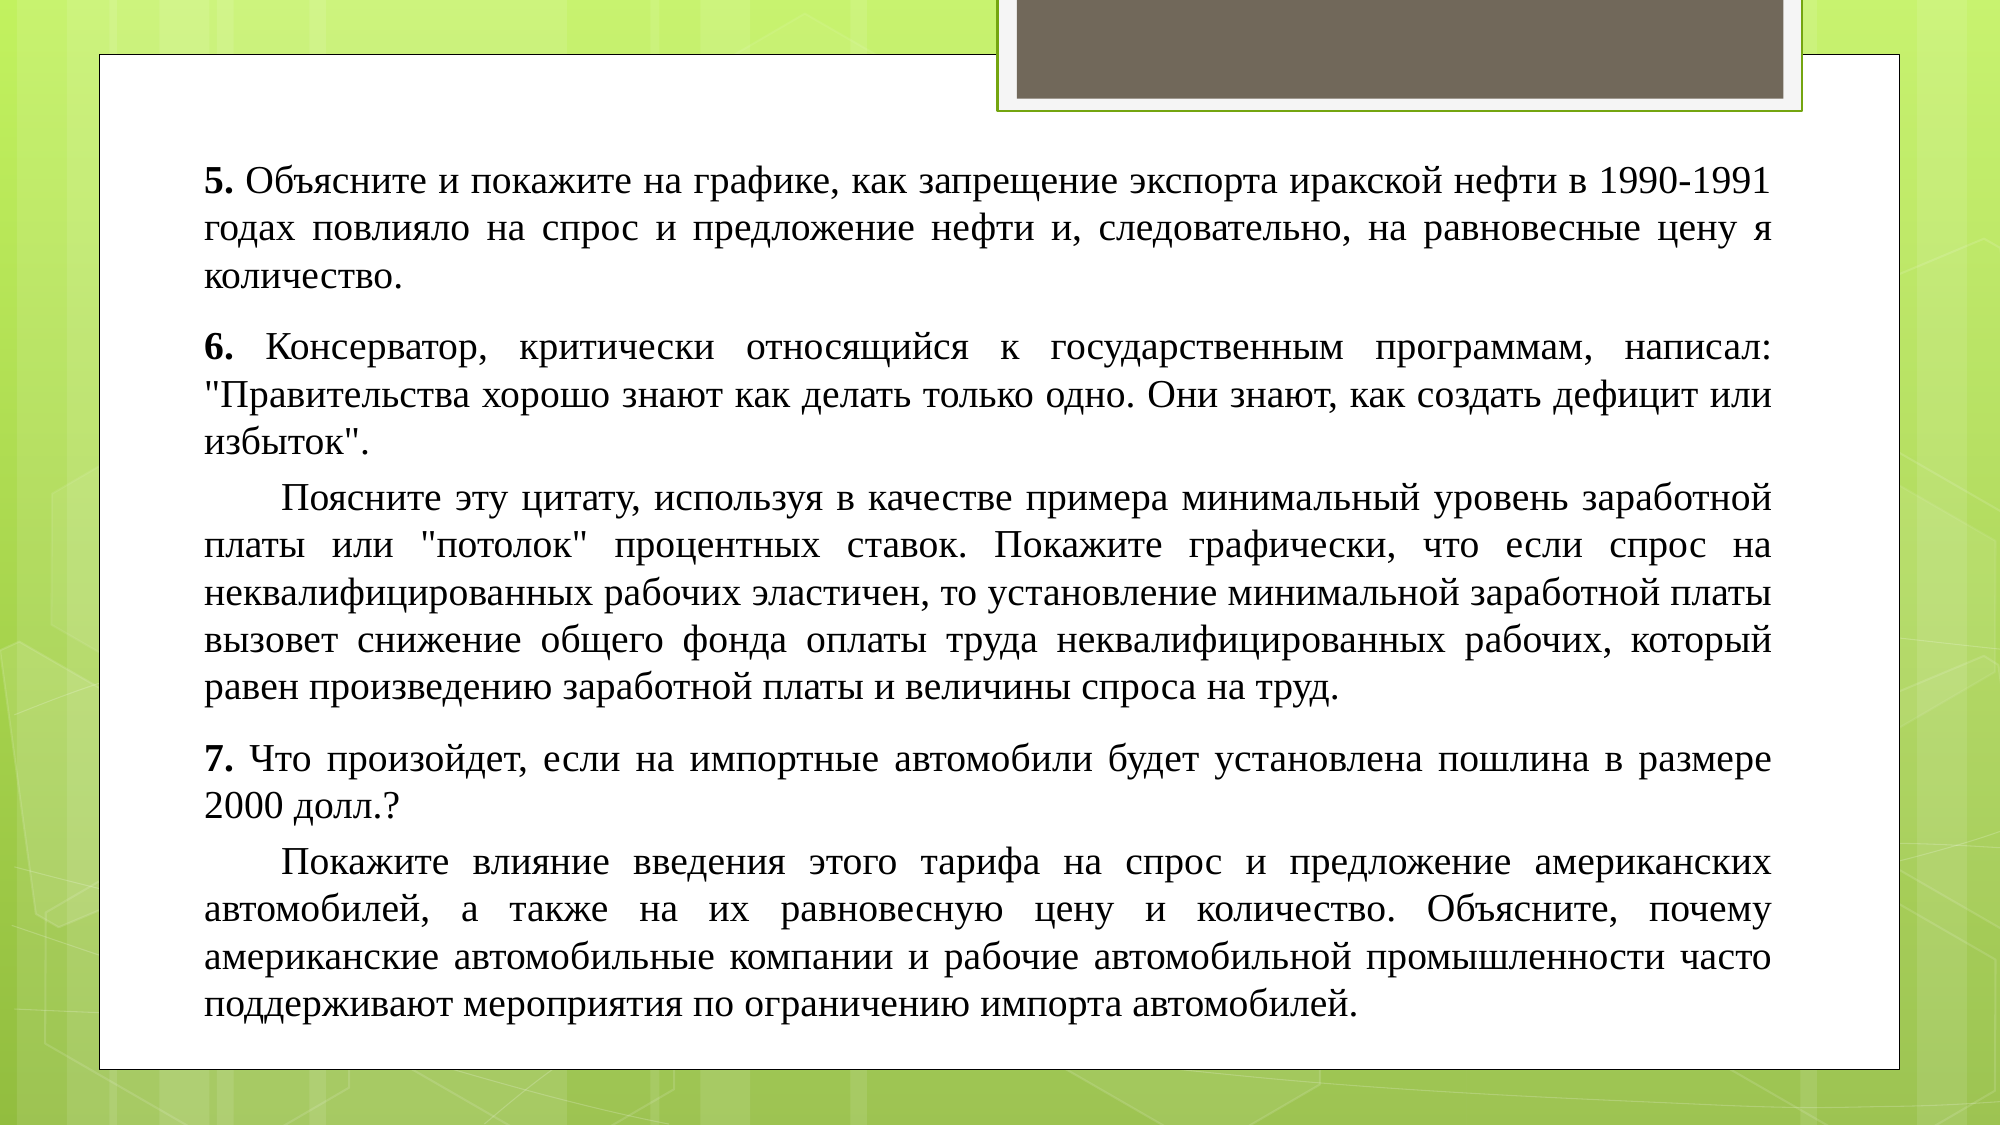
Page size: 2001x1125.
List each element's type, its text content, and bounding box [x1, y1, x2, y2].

list 5. Объясните и покажите на графике, как запрещение экспорта иракской нефти в 1990-1991 годах повлияло на спрос и предложение нефти и, следовательно, на равновесные цену я количество. 6. Консерватор, критически относящийся к государственным программам, написал: "Правительства хорошо знают как делать только одно. Они знают, как создать дефицит или избыток". Поясните эту цитату, используя в качестве примера минимальный уровень заработной платы или "потолок" процентных ставок. Покажите графически, что если спрос на неквалифицированных рабочих эластичен, то установление минимальной заработной платы вызовет снижение общего фонда оплаты труда неквалифицированных рабочих, который равен произведению заработной платы и величины спроса на труд. 7. Что произойдет, если на импортные автомобили будет установлена пошлина в размере 2000 долл.? Покажите влияние введения этого тарифа на спрос и предложение американских автомобилей, а также на их равновесную цену и количество. Объясните, почему американские автомобильные компании и рабочие автомобильной промышленности часто поддерживают мероприятия по ограничению импорта автомобилей. [177, 146, 1791, 1039]
